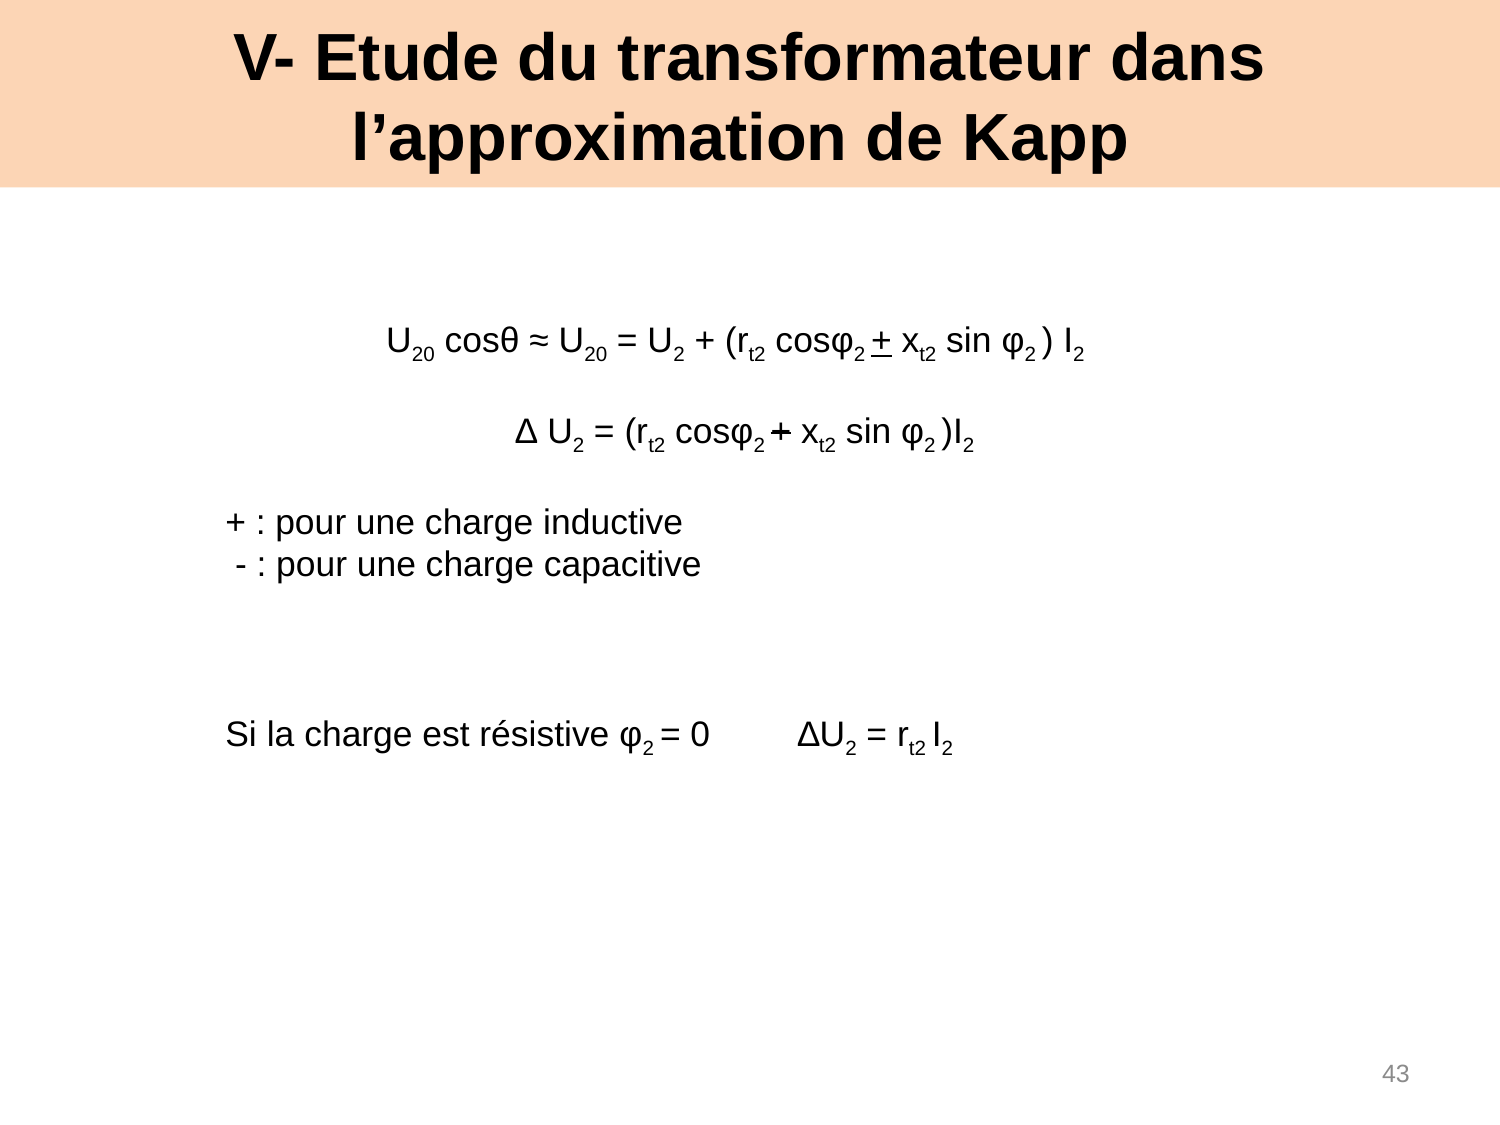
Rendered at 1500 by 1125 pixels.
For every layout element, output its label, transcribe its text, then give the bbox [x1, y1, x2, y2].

slide_number 43 [1074, 1042, 1425, 1103]
text_box U20 cosθ ≈ U20 = U2 + (rt2 cosφ2 + xt2 sin φ2 ) I2 ∆ U2 = (rt2 cosφ2 + xt2 sin φ2 )I2 + : pour une charge inductive - : pour une charge capacitive Si la charge est résistive φ2 = 0 ∆U2 = rt2 I2 [135, 267, 1365, 1064]
title V- Etude du transformateur dans l’approximation de Kapp [0, 0, 1500, 188]
